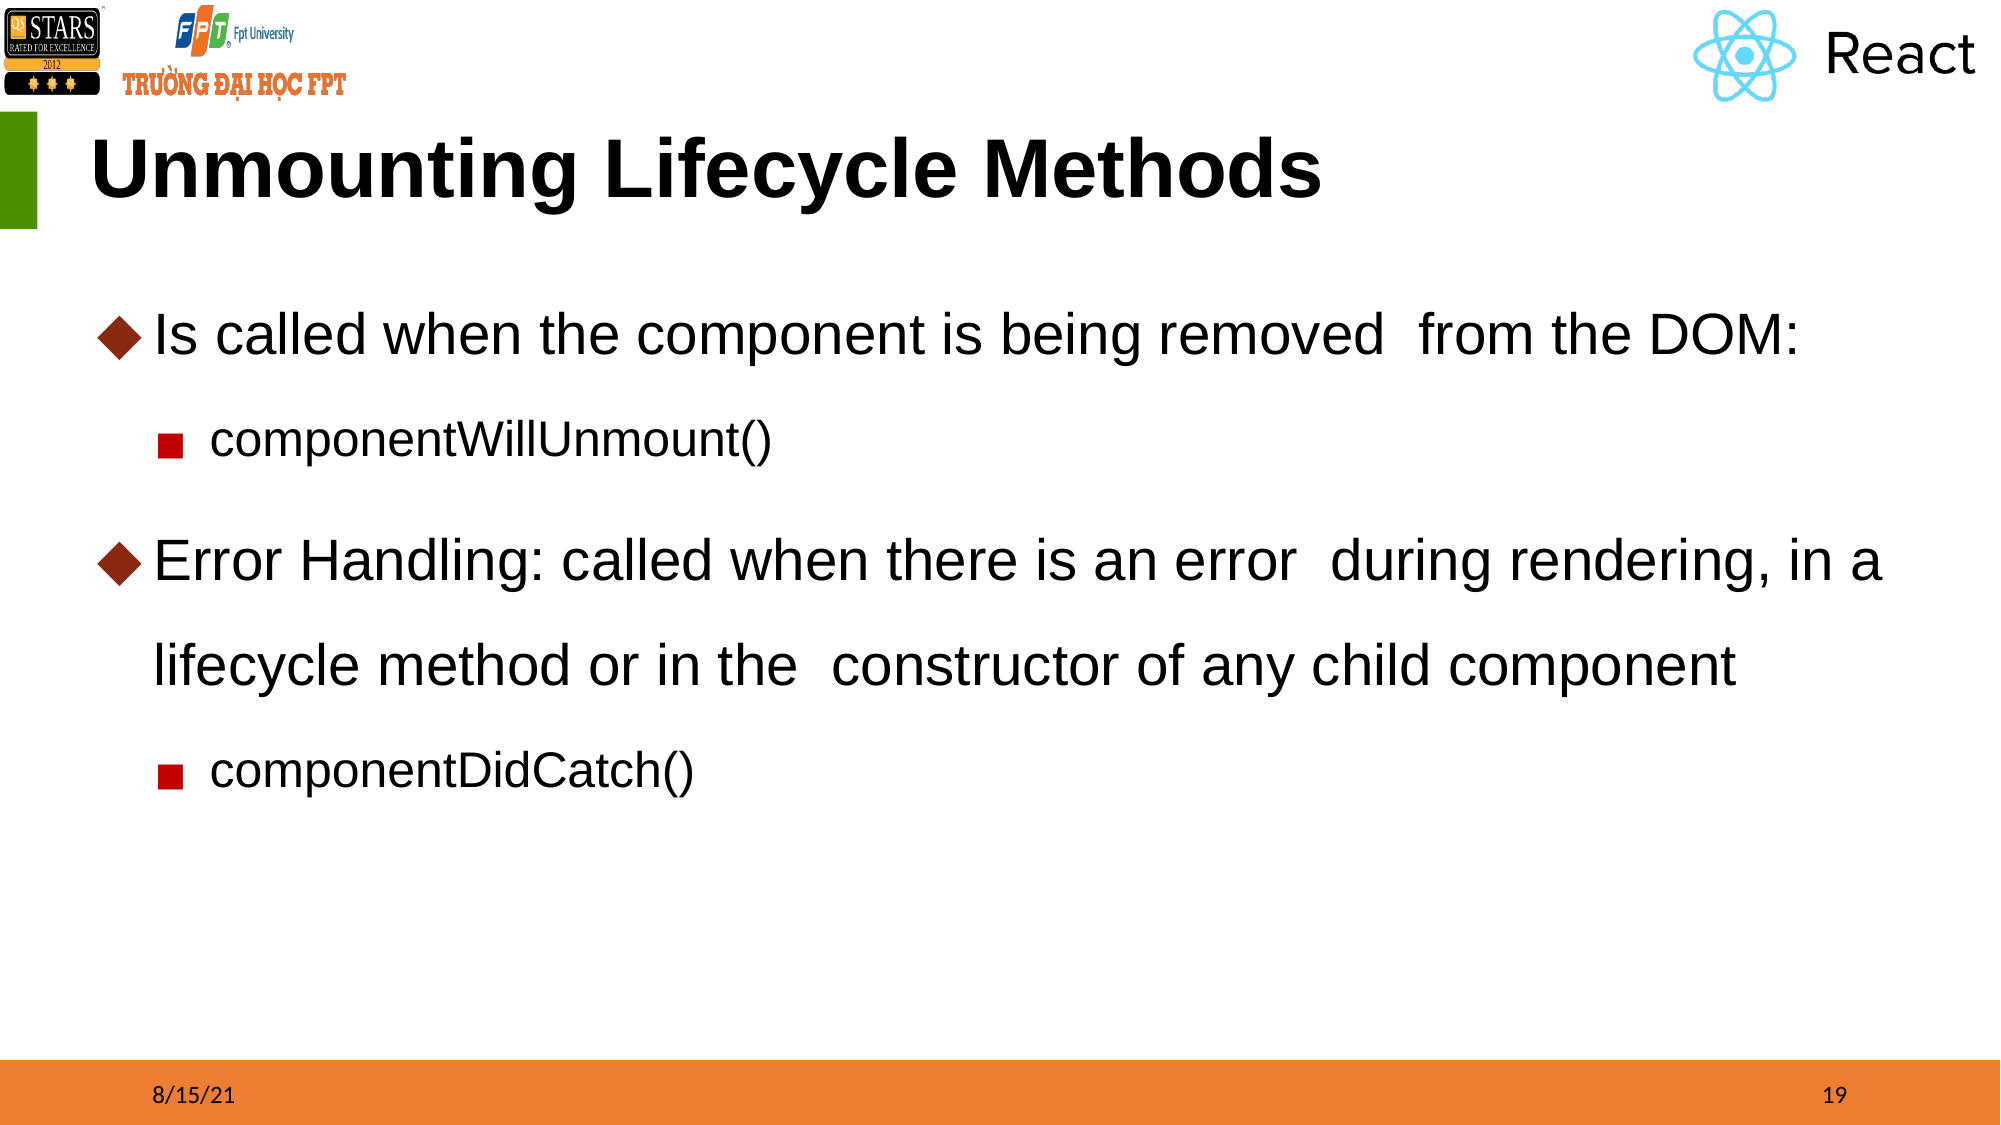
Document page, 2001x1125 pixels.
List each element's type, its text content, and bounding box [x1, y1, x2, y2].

title Unmounting Lifecycle Methods [37, 111, 1978, 230]
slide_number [137, 1063, 588, 1124]
slide_number ‹#› [1412, 1063, 1863, 1124]
list Is called when the component is being removed from the DOM: componentWillUnmount() Error Handling: called when there is an error during rendering, in a lifecycle method or in the constructor of any child component componentDidCatch() [82, 254, 1916, 1014]
picture [4, 5, 346, 101]
picture [1679, 8, 2001, 103]
